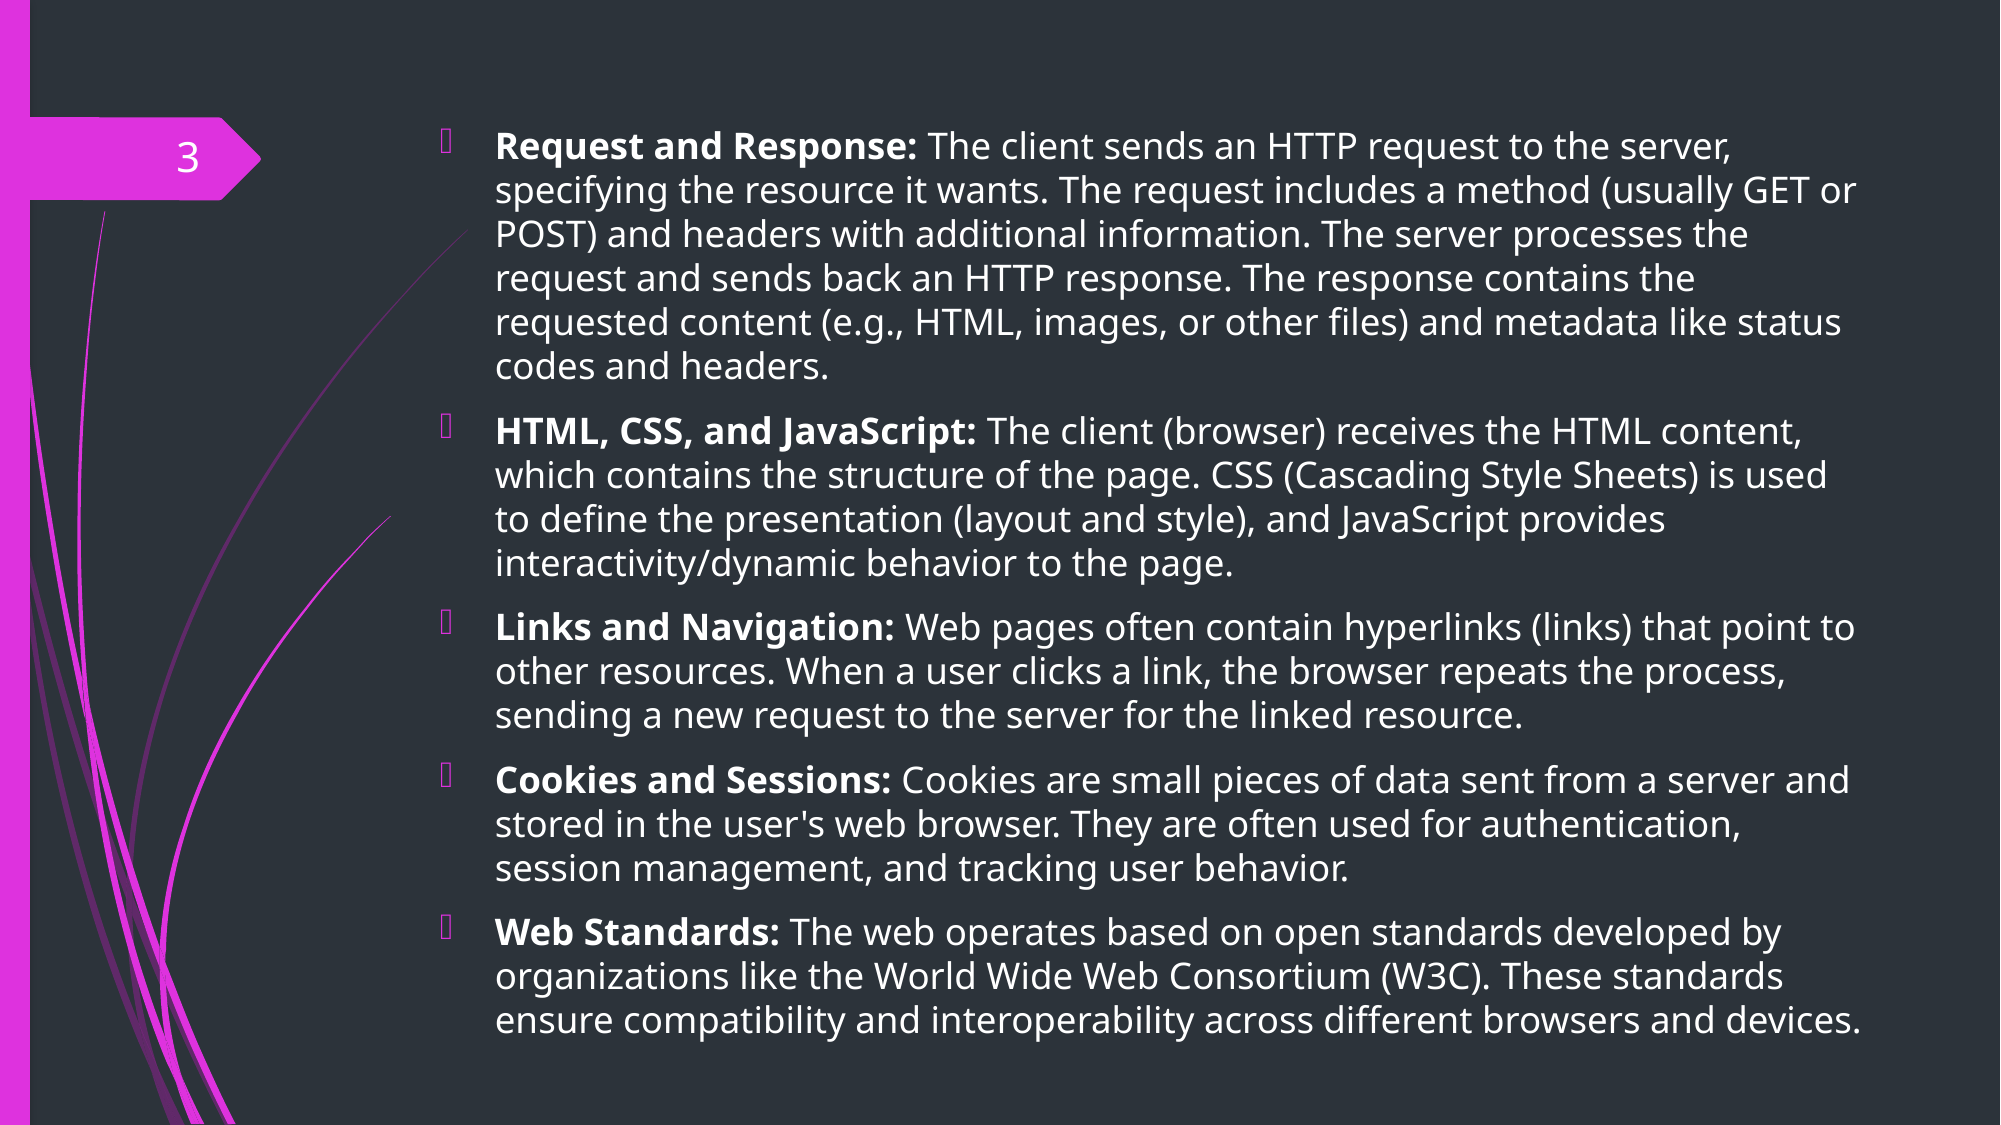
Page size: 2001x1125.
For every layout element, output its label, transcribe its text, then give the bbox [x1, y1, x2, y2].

list Request and Response: The client sends an HTTP request to the server, specifying the resource it wants. The request includes a method (usually GET or POST) and headers with additional information. The server processes the request and sends back an HTTP response. The response contains the requested content (e.g., HTML, images, or other files) and metadata like status codes and headers. HTML, CSS, and JavaScript: The client (browser) receives the HTML content, which contains the structure of the page. CSS (Cascading Style Sheets) is used to define the presentation (layout and style), and JavaScript provides interactivity/dynamic behavior to the page. Links and Navigation: Web pages often contain hyperlinks (links) that point to other resources. When a user clicks a link, the browser repeats the process, sending a new request to the server for the linked resource. Cookies and Sessions: Cookies are small pieces of data sent from a server and stored in the user's web browser. They are often used for authentication, session management, and tracking user behavior. Web Standards: The web operates based on open standards developed by organizations like the World Wide Web Consortium (W3C). These standards ensure compatibility and interoperability across different browsers and devices. [424, 115, 1888, 1061]
slide_number 3 [87, 129, 216, 190]
